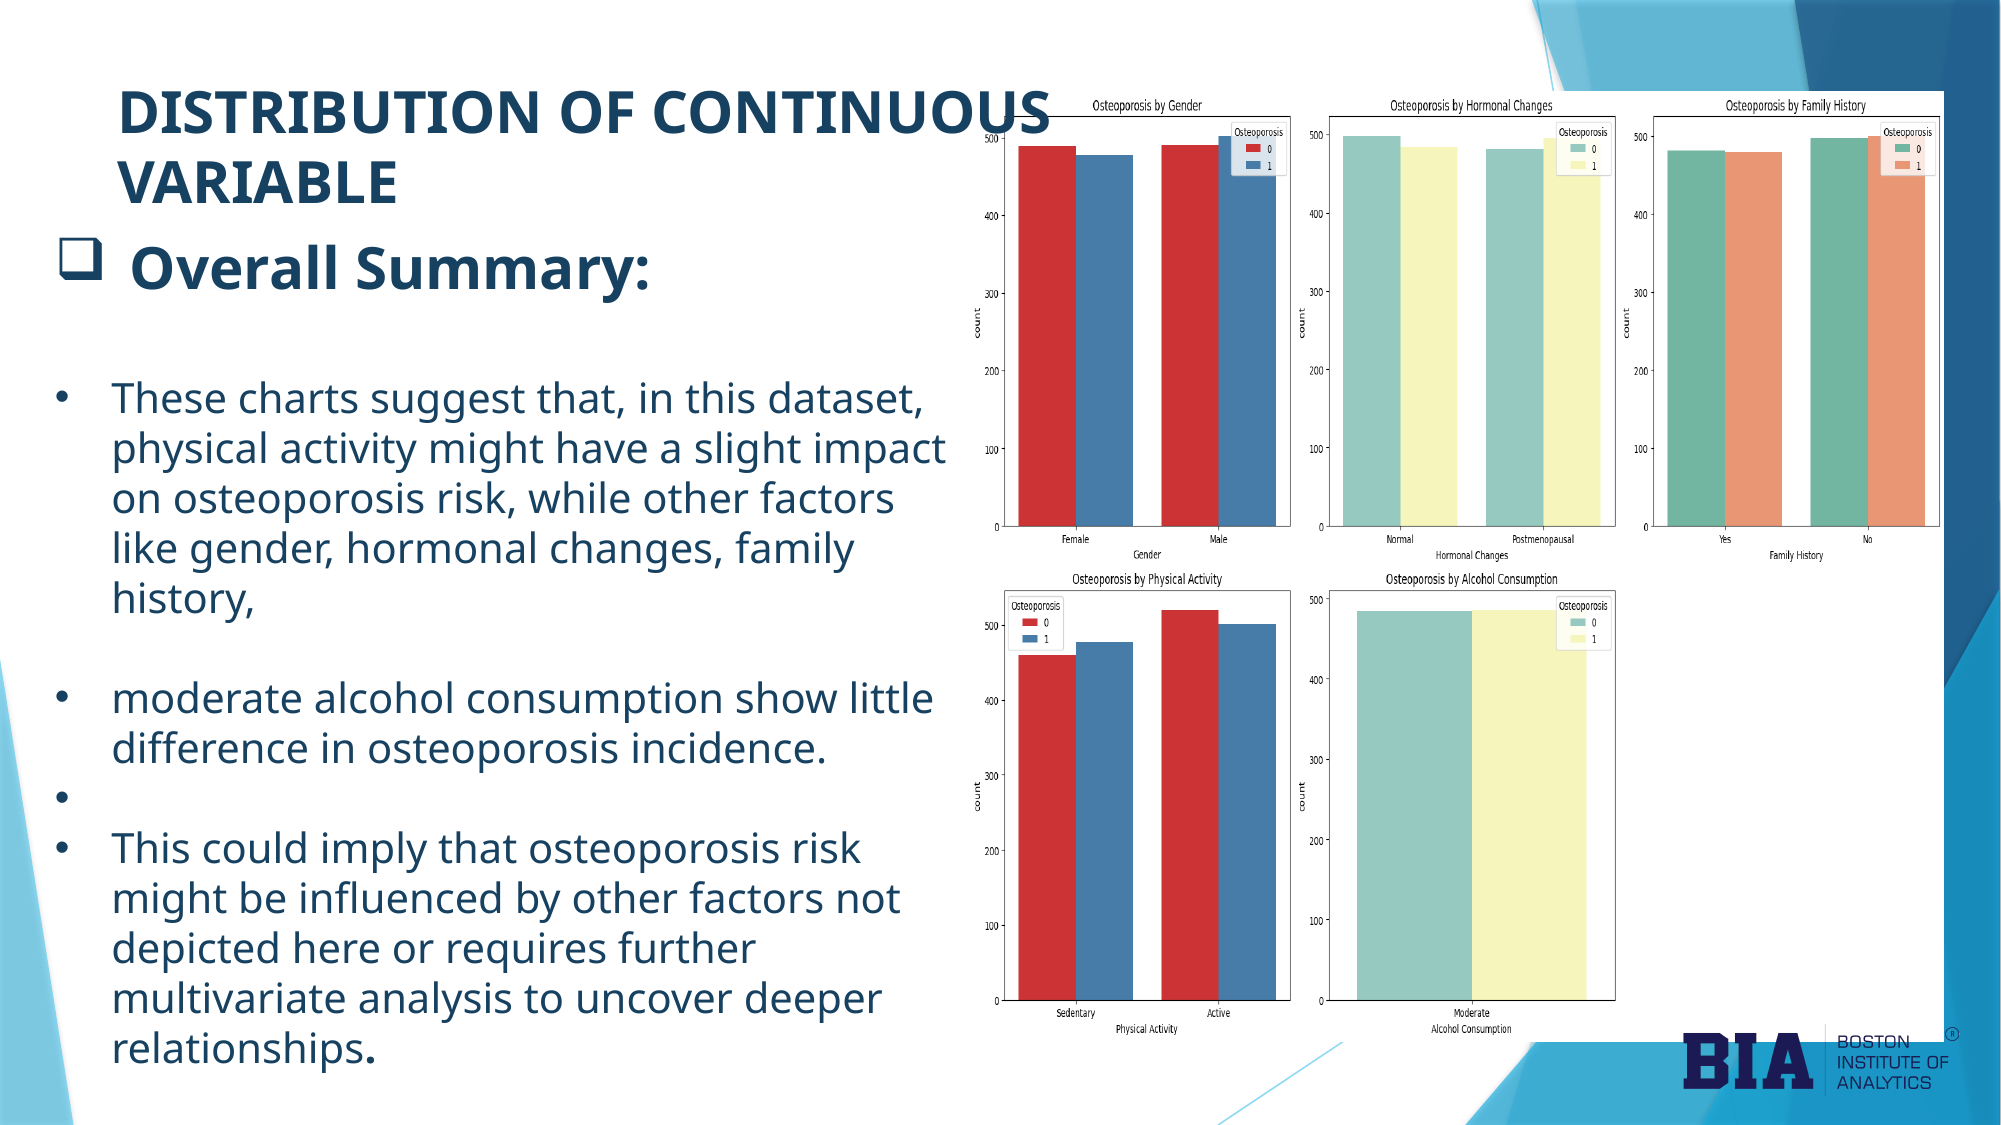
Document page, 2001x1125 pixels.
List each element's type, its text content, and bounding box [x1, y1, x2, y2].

text_box DISTRIBUTION OF CONTINUOUS VARIABLE [102, 67, 1314, 223]
picture [968, 91, 1968, 1098]
text_box Overall Summary: These charts suggest that, in this dataset, physical activity might have a slight impact on osteoporosis risk, while other factors like gender, hormonal changes, family history, moderate alcohol consumption show little difference in osteoporosis incidence. This could imply that osteoporosis risk might be influenced by other factors not depicted here or requires further multivariate analysis to uncover deeper relationships. [40, 224, 969, 1080]
